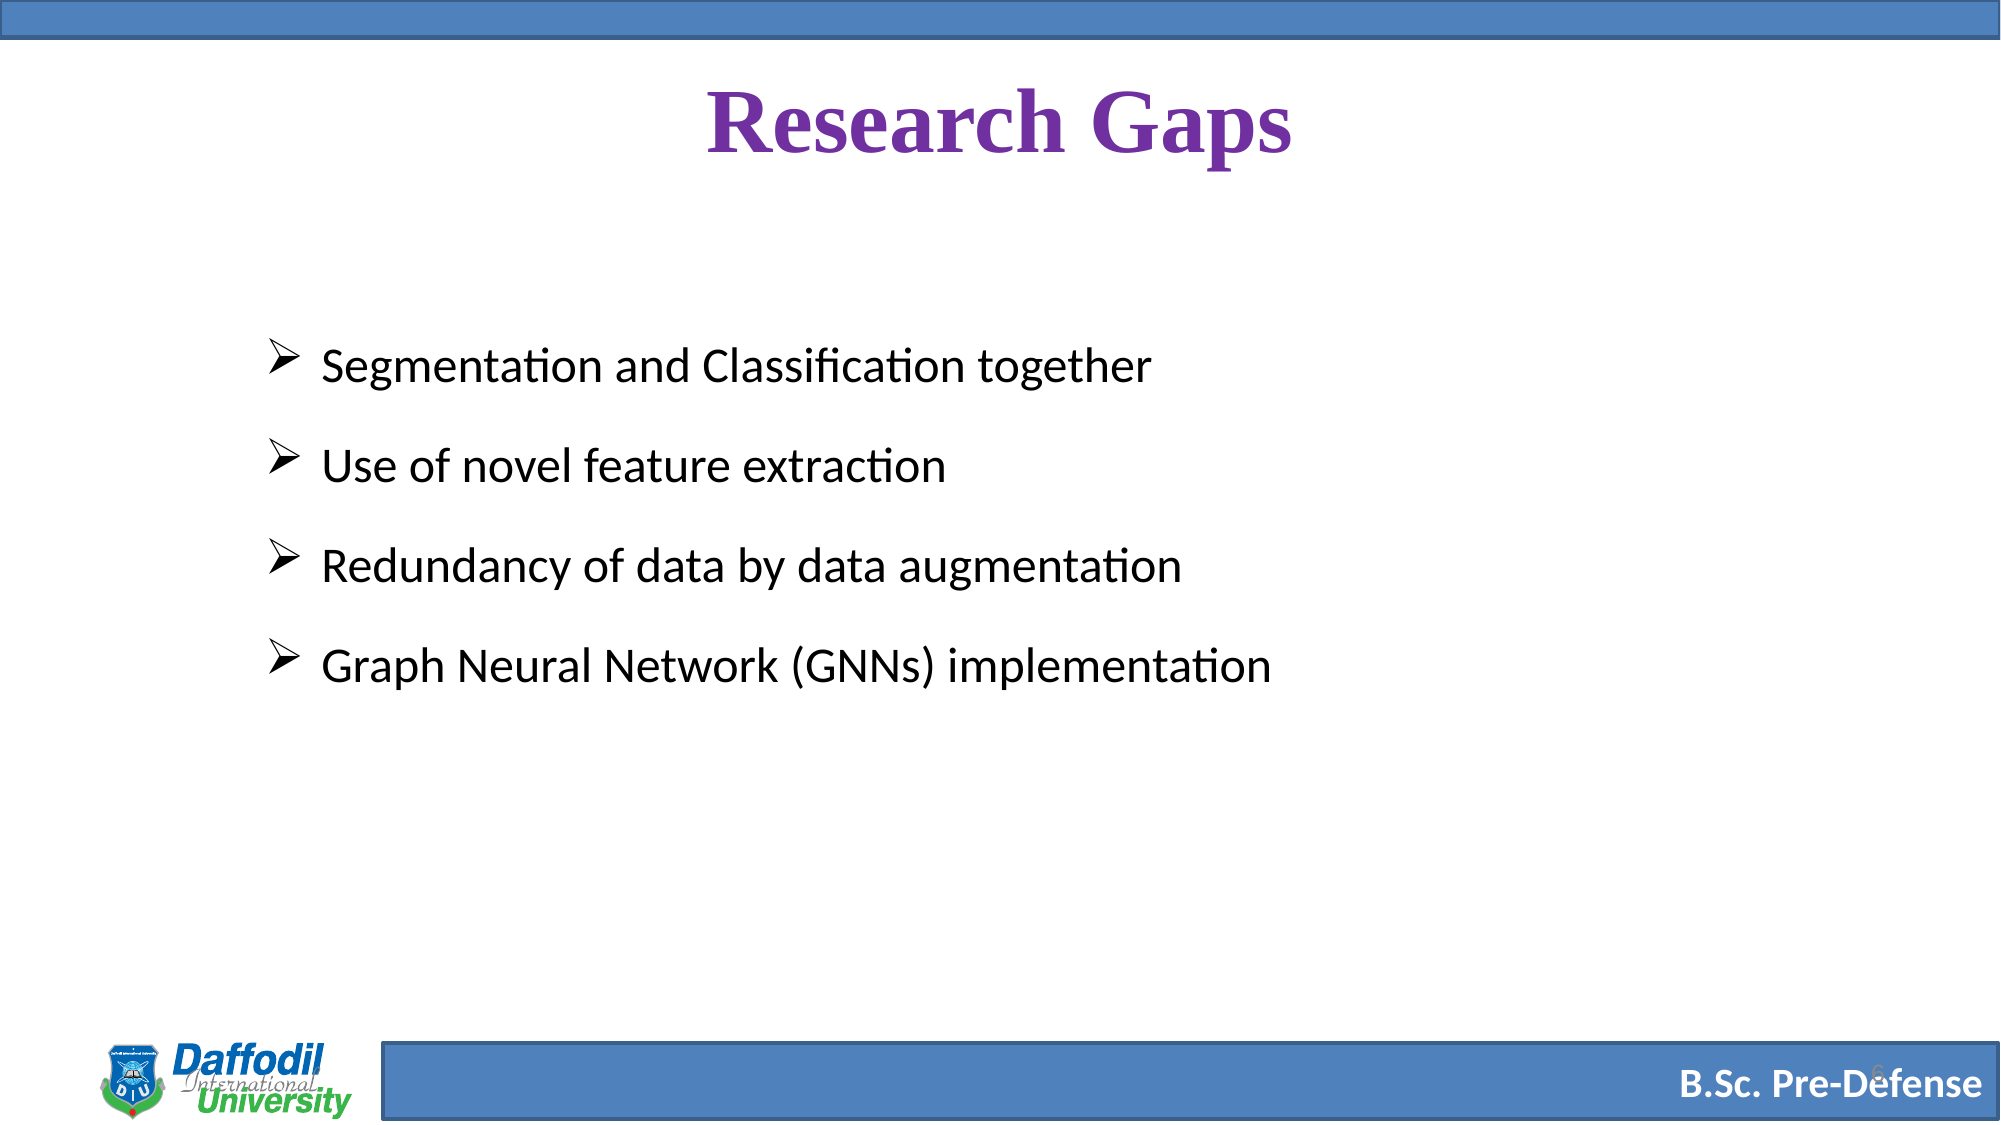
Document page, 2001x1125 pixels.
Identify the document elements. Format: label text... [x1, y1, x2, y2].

slide_number 6 [1433, 1042, 1900, 1103]
picture [125, 1078, 132, 1084]
title Research Gaps [324, 45, 1675, 188]
list Segmentation and Classification together Use of novel feature extraction Redundancy of data by data augmentation Graph Neural Network (GNNs) implementation [249, 224, 2000, 875]
